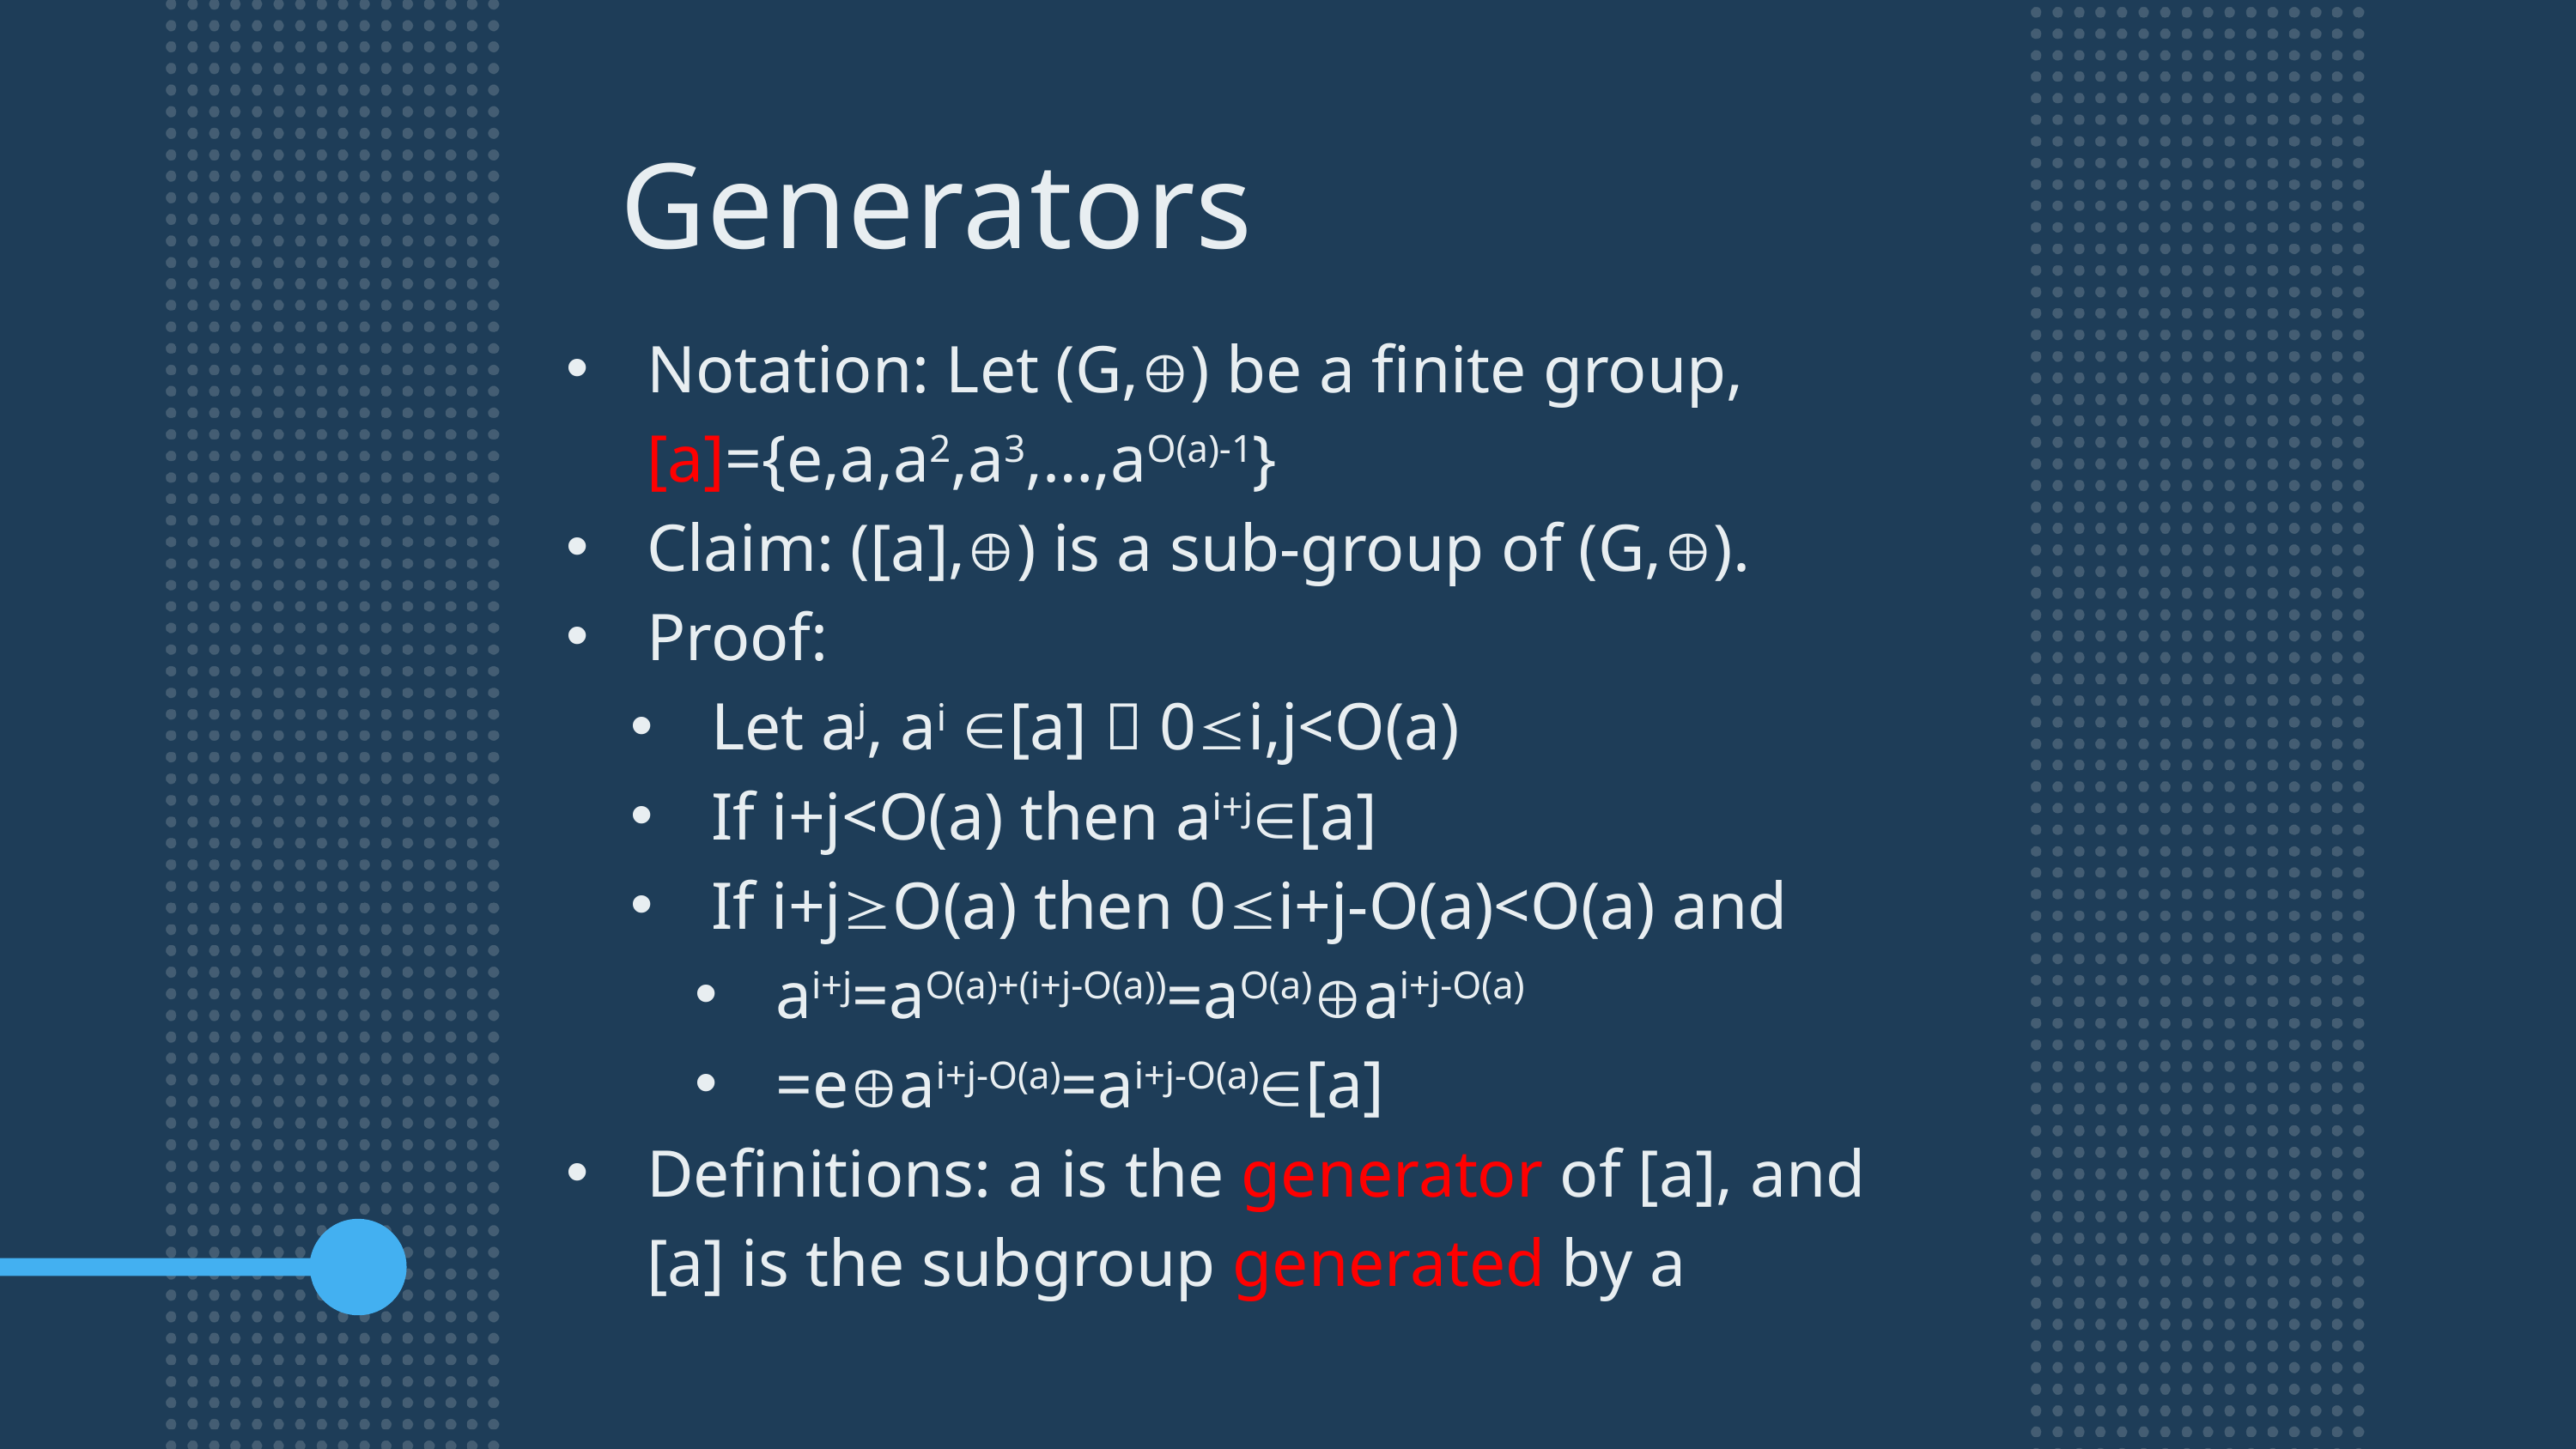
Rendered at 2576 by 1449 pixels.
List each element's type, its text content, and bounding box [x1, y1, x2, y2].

picture [2025, 0, 2372, 1449]
text_box Generators [620, 123, 2021, 272]
picture [161, 0, 507, 1449]
text_box Notation: Let (G,) be a finite group, [a]={e,a,a2,a3,…,aO(a)-1} Claim: ([a],) is a sub-group of (G,). Proof: Let aj, ai [a]  0i,j<O(a) If i+j<O(a) then ai+j[a] If i+jO(a) then 0i+j-O(a)<O(a) and ai+j=aO(a)+(i+j-O(a))=aO(a)ai+j-O(a) =eai+j-O(a)=ai+j-O(a)[a] Definitions: a is the generator of [a], and [a] is the subgroup generated by a [553, 309, 1928, 1307]
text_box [0, 1207, 407, 1328]
